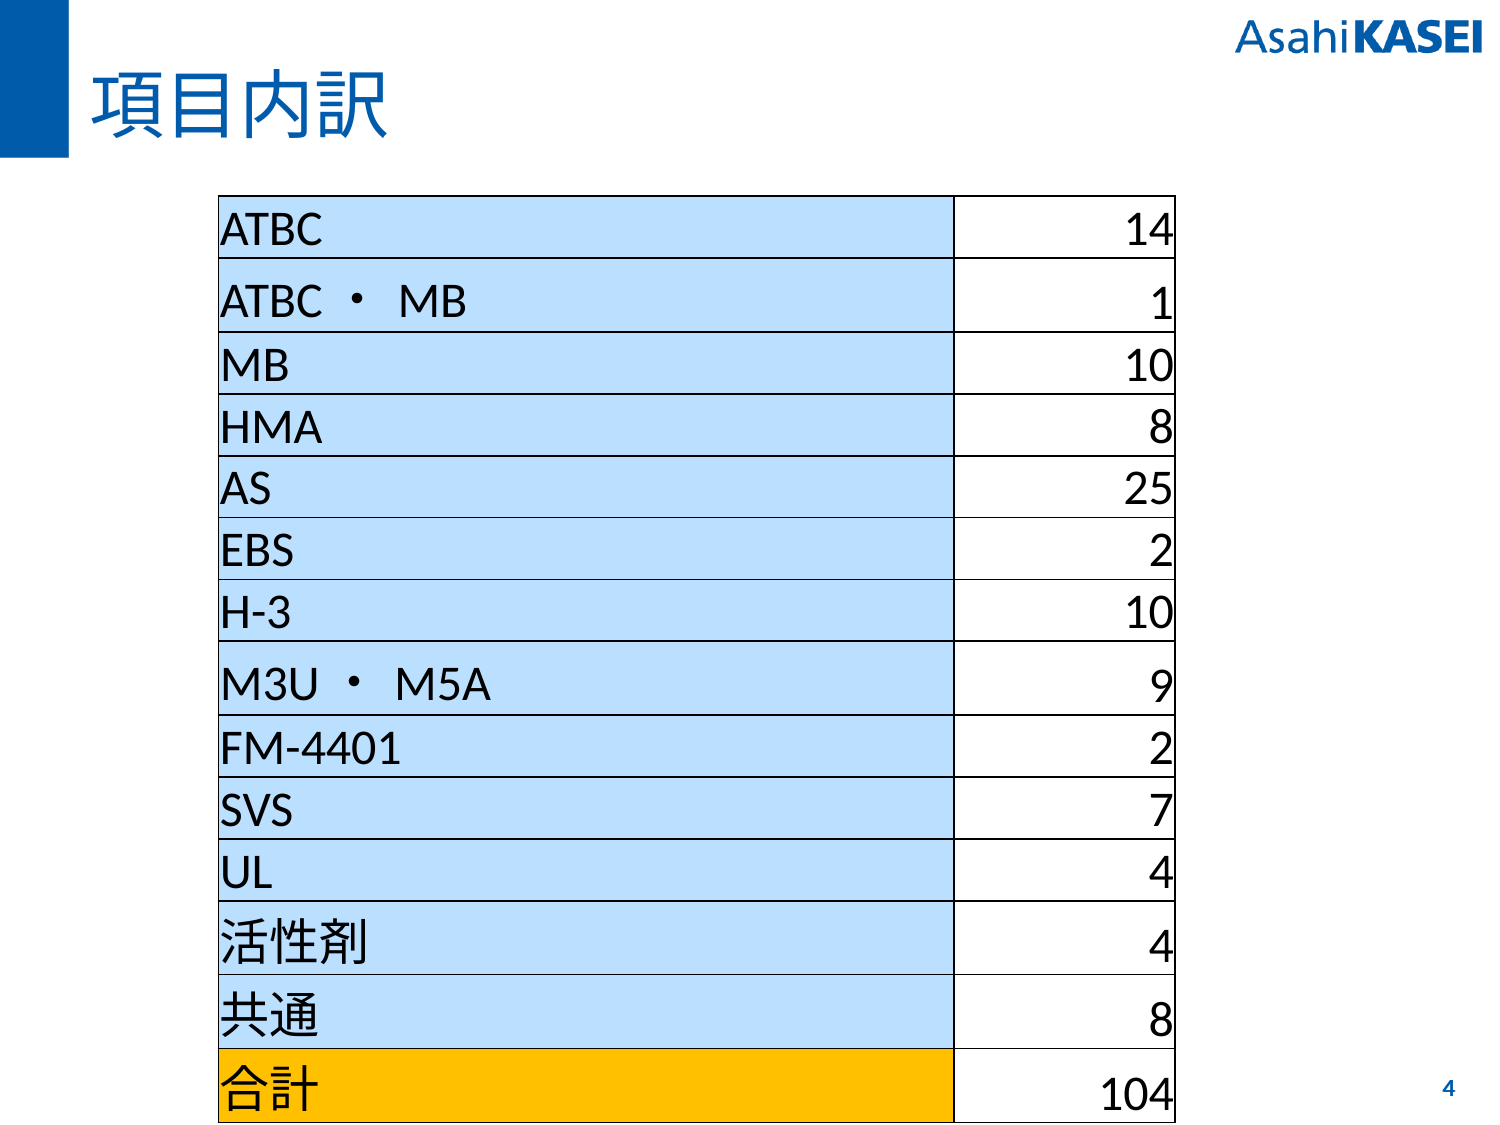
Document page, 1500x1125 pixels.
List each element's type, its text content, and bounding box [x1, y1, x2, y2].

table_cell FM-4401 [219, 716, 953, 776]
table_cell 9 [955, 642, 1174, 714]
table_cell 10 [955, 580, 1174, 640]
table_cell 10 [955, 333, 1174, 393]
table_cell ATBC・MB [219, 259, 953, 331]
table_cell 104 [955, 1049, 1174, 1122]
table_cell 4 [955, 840, 1174, 900]
table_cell 合計 [219, 1049, 953, 1122]
table_cell 共通 [219, 975, 953, 1048]
table_cell 8 [955, 395, 1174, 455]
table_cell MB [219, 333, 953, 393]
table_cell UL [219, 840, 953, 900]
picture [0, 0, 1500, 1125]
table_cell 4 [955, 902, 1174, 974]
table_cell EBS [219, 518, 953, 579]
table_cell 活性剤 [219, 902, 953, 974]
table_header 14 [955, 197, 1174, 257]
table_cell 7 [955, 778, 1174, 838]
title 項目内訳 [75, 38, 1425, 155]
table_cell 8 [955, 975, 1174, 1048]
table_cell H-3 [219, 580, 953, 640]
table_cell AS [219, 457, 953, 517]
table_header ATBC [219, 197, 953, 257]
table_cell HMA [219, 395, 953, 455]
table_cell 2 [955, 518, 1174, 579]
table_cell 2 [955, 716, 1174, 776]
table_cell 1 [955, 259, 1174, 331]
table_cell 25 [955, 457, 1174, 517]
table_cell M3U・M5A [219, 642, 953, 714]
table_cell SVS [219, 778, 953, 838]
